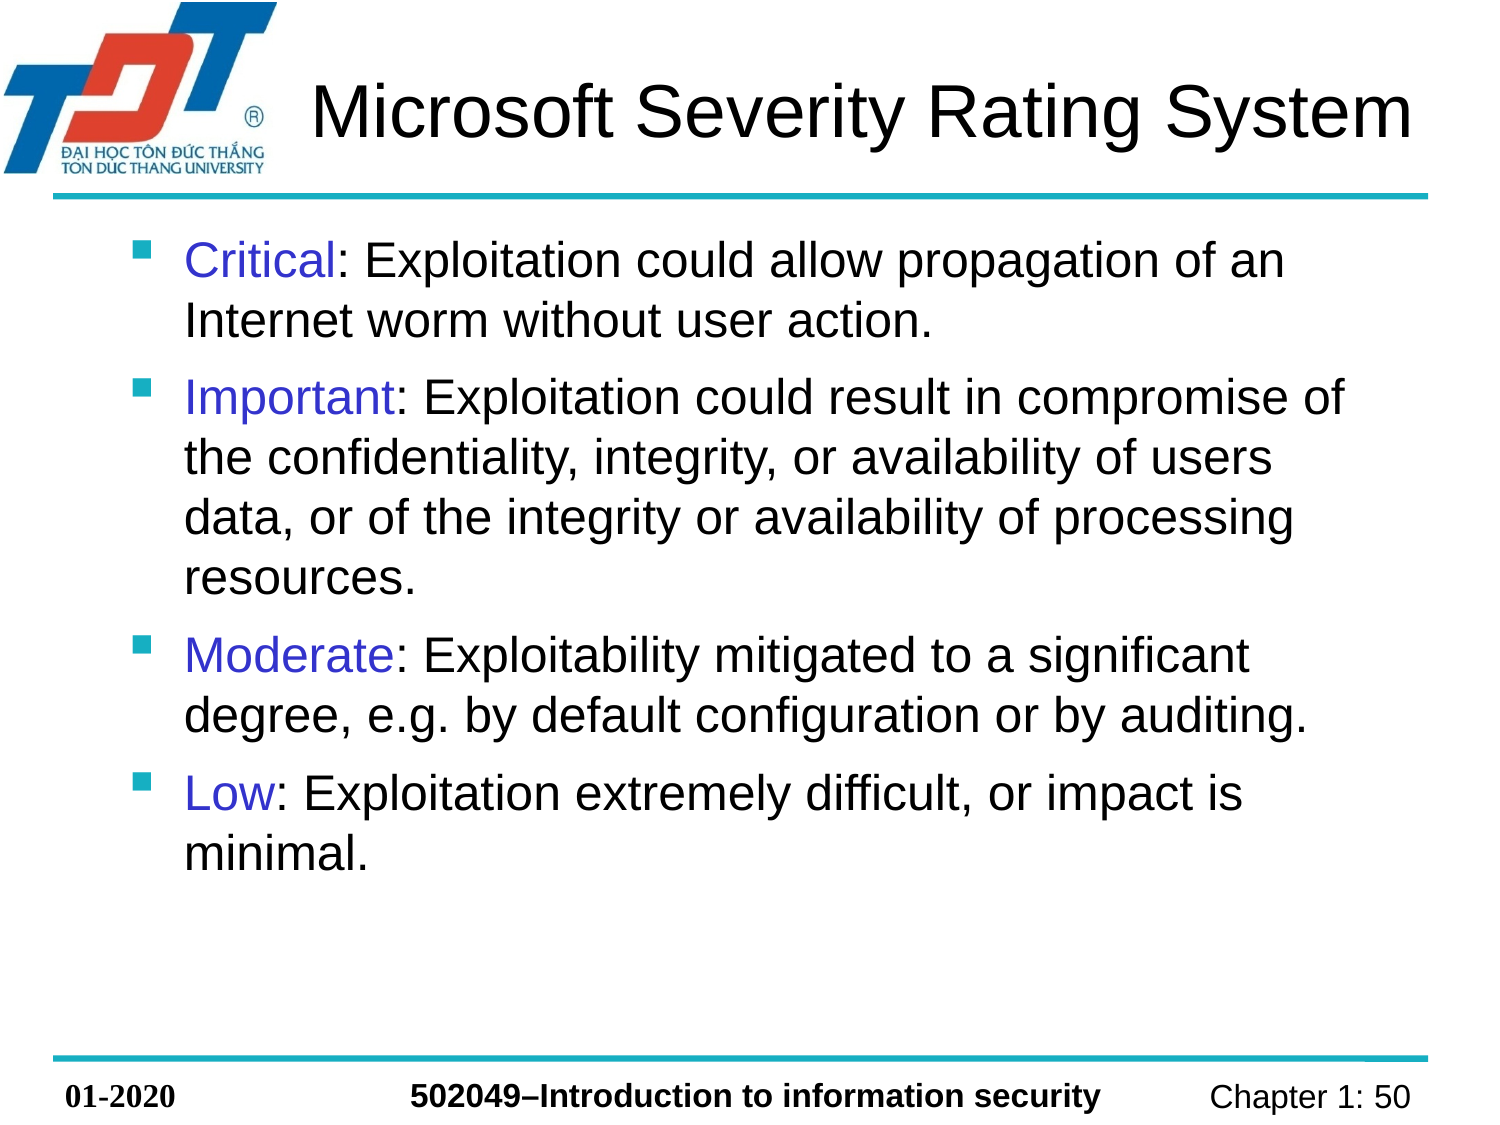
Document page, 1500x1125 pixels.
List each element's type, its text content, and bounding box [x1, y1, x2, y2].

picture [3, 2, 277, 174]
list Critical: Exploitation could allow propagation of an Internet worm without user action. Important: Exploitation could result in compromise of the confidentiality, integrity, or availability of users data, or of the integrity or availability of processing resources. Moderate: Exploitability mitigated to a significant degree, e.g. by default configuration or by auditing. Low: Exploitation extremely difficult, or impact is minimal. [112, 220, 1388, 1010]
title Microsoft Severity Rating System [295, 42, 1500, 173]
